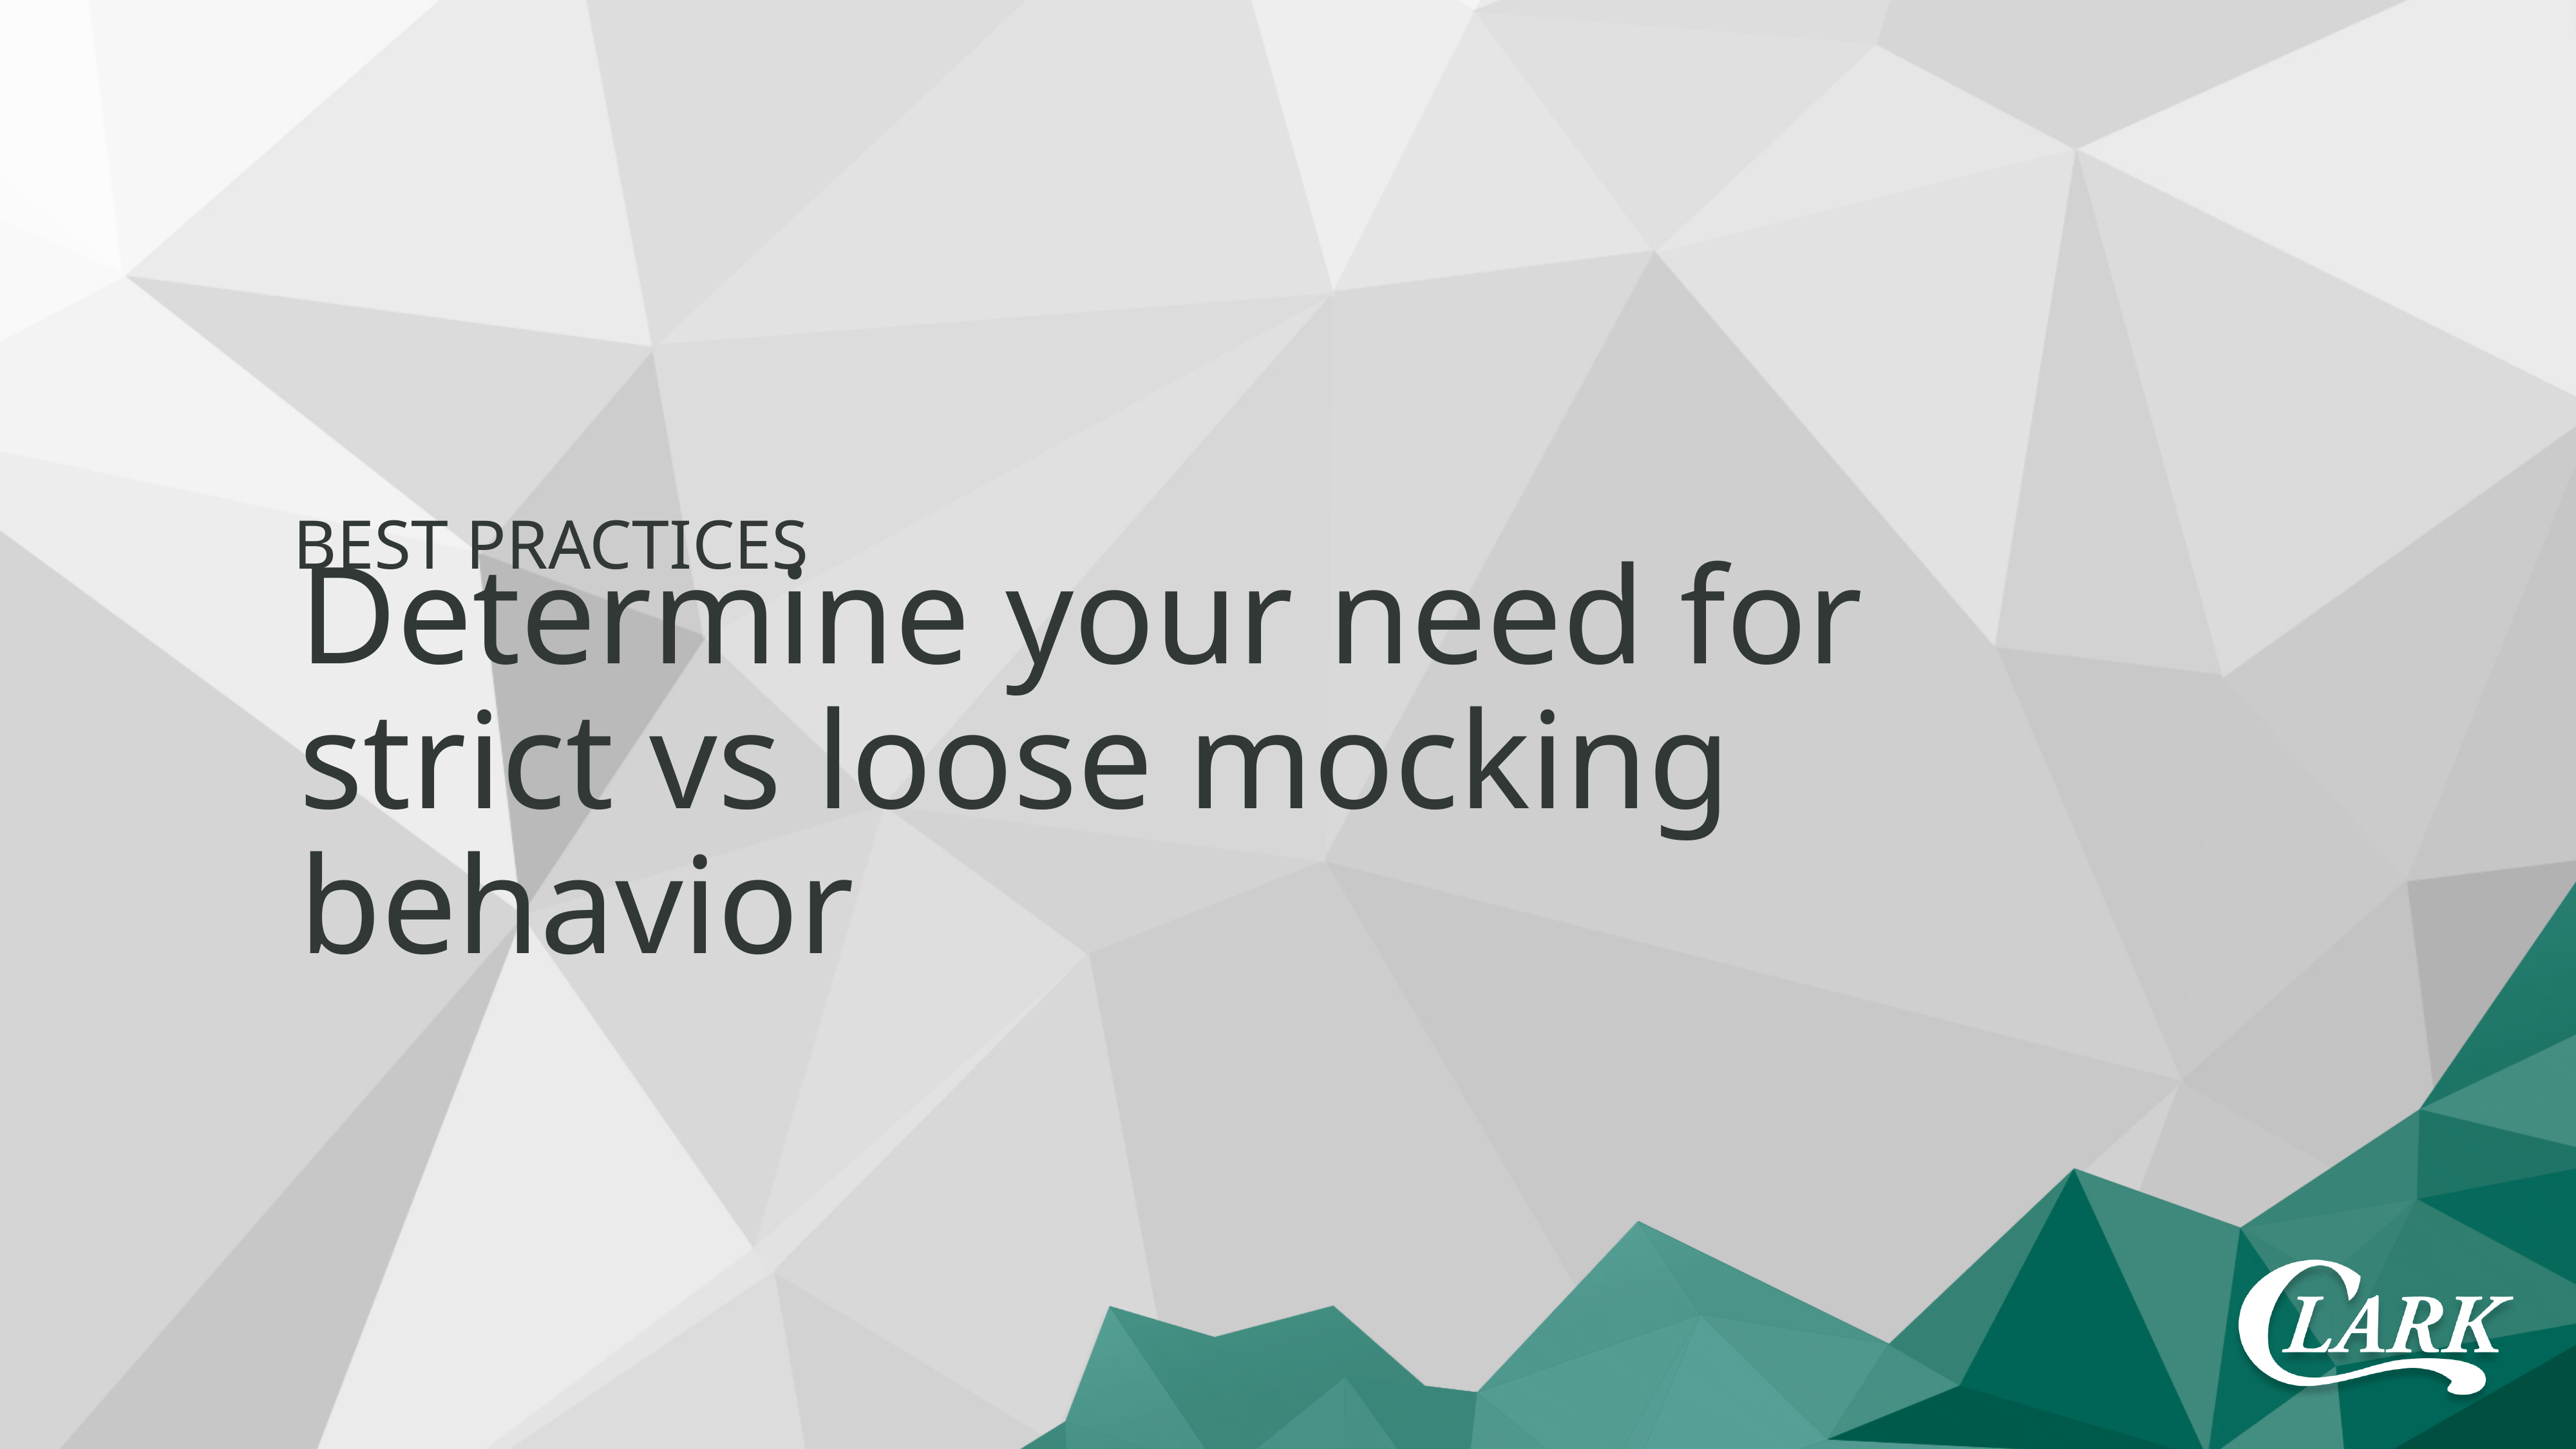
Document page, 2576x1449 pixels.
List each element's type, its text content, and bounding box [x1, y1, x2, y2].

picture [0, 0, 2576, 1449]
text_box Best Practices [288, 511, 2484, 587]
text_box Determine your need for strict vs loose mocking behavior [293, 542, 2196, 988]
